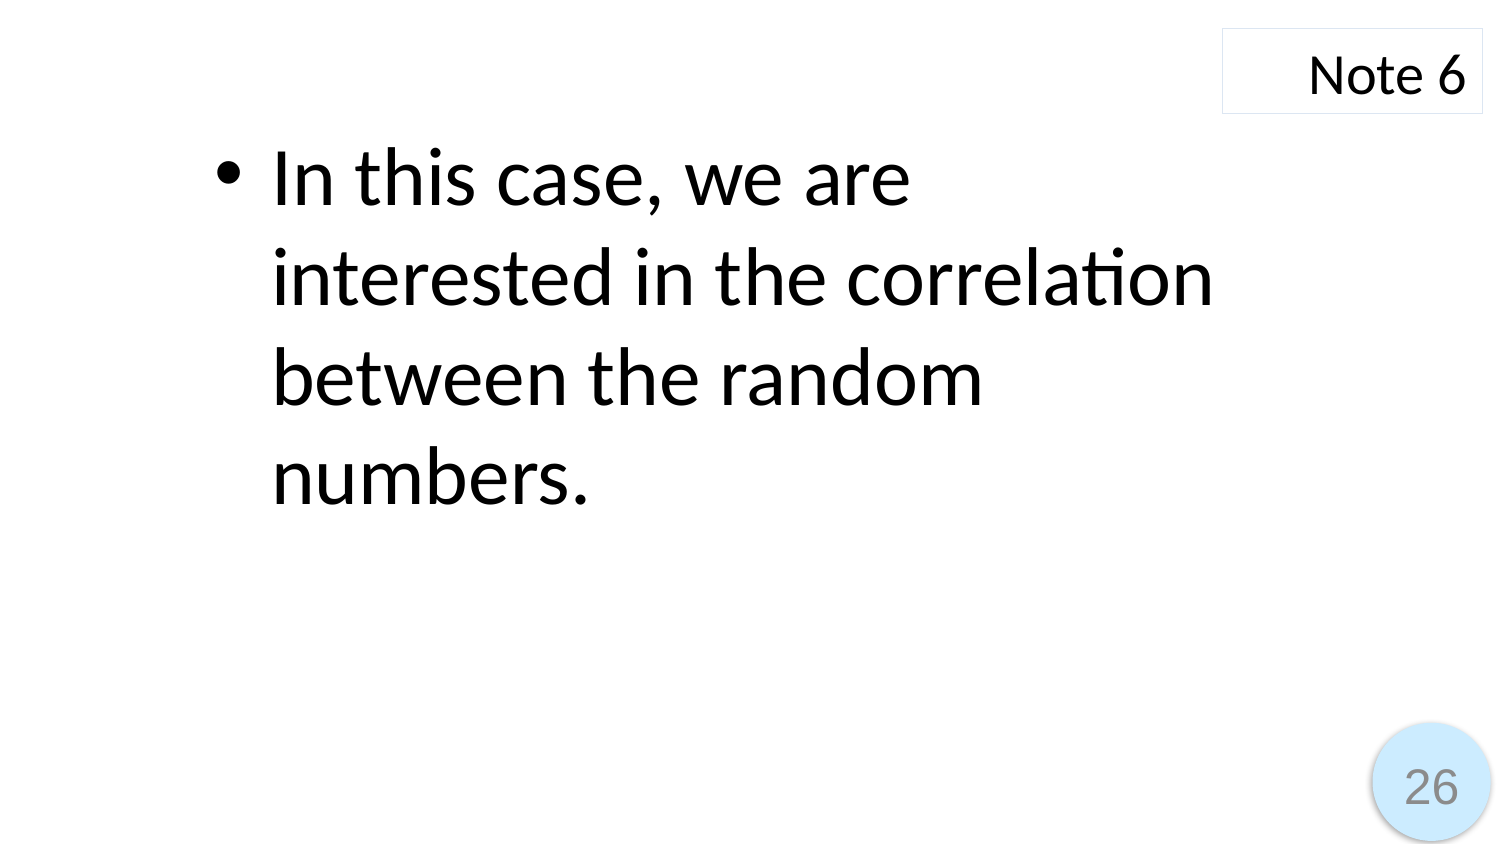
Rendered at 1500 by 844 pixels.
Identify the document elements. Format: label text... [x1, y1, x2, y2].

text_box Note 6 [1222, 28, 1483, 114]
slide_number 26 [1372, 762, 1491, 807]
list In this case, we are interested in the correlation between the random numbers. [199, 114, 1251, 786]
